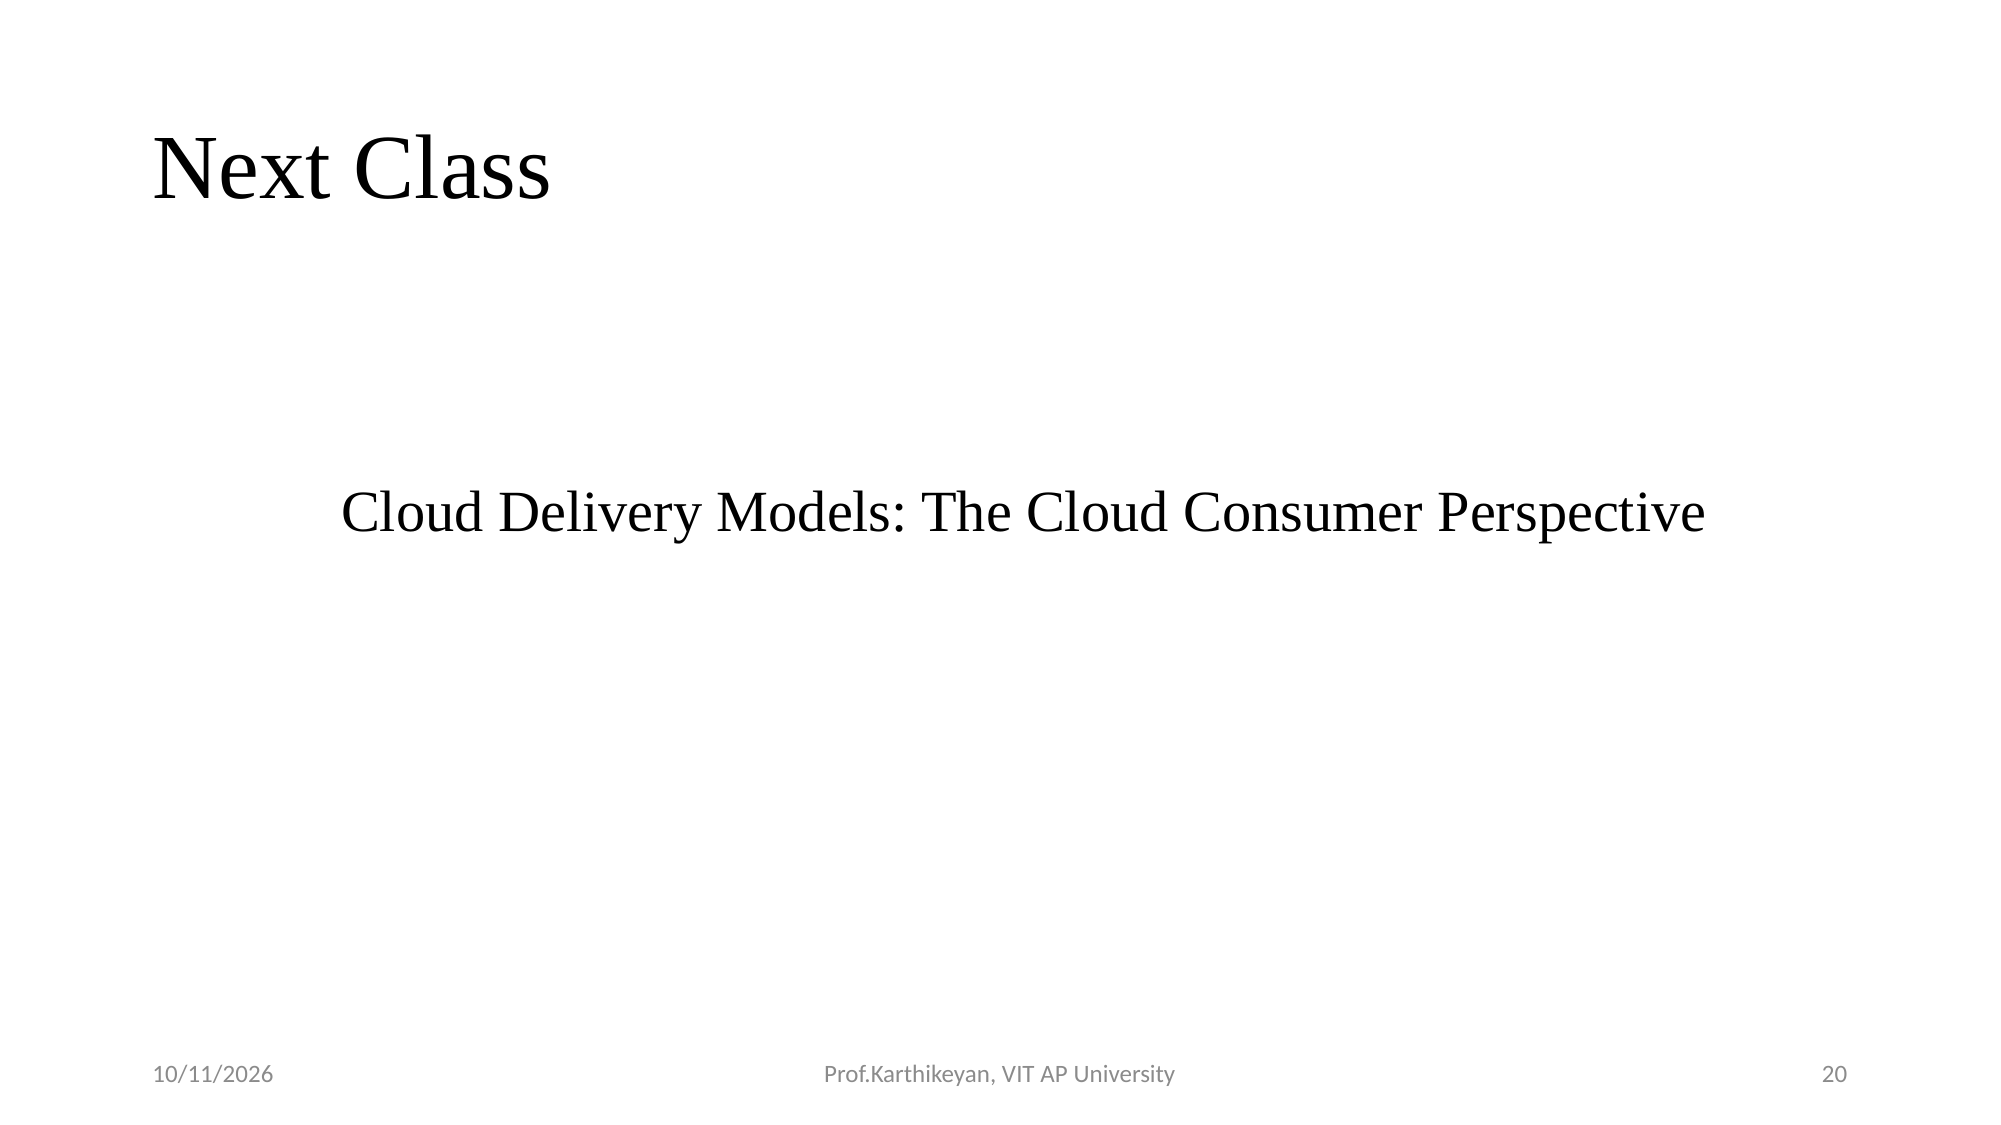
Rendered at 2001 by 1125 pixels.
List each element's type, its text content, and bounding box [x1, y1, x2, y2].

slide_number 20 [1412, 1042, 1863, 1103]
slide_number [137, 1042, 588, 1103]
list Cloud Delivery Models: The Cloud Consumer Perspective [137, 299, 1863, 1014]
footer Prof.Karthikeyan, VIT AP University [662, 1042, 1338, 1103]
title Next Class [137, 59, 1863, 278]
